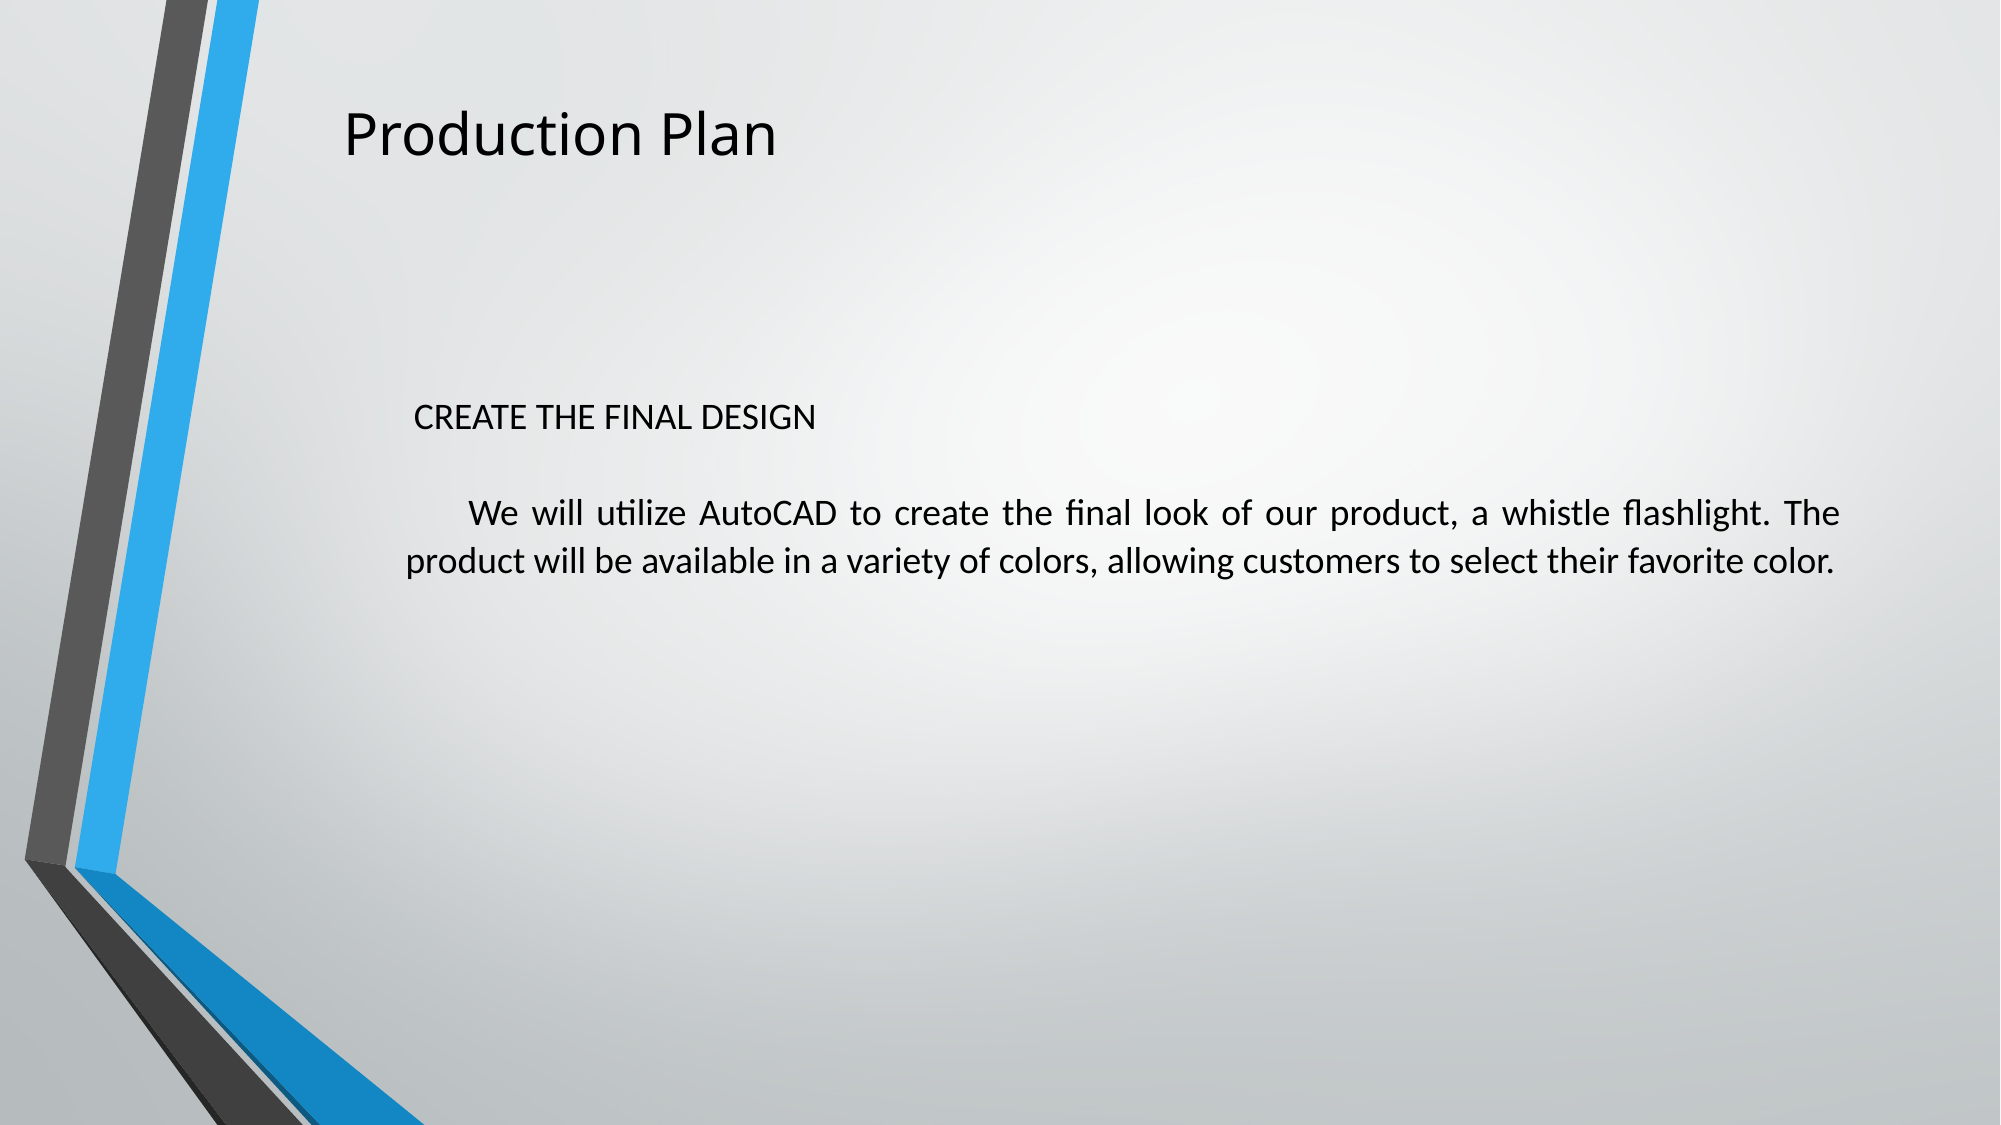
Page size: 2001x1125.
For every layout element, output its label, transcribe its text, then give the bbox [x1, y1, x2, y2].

text_box CREATE THE FINAL DESIGN We will utilize AutoCAD to create the final look of our product, a whistle flashlight. The product will be available in a variety of colors, allowing customers to select their favorite color. [240, 381, 1857, 589]
text_box Production Plan [328, 89, 816, 175]
